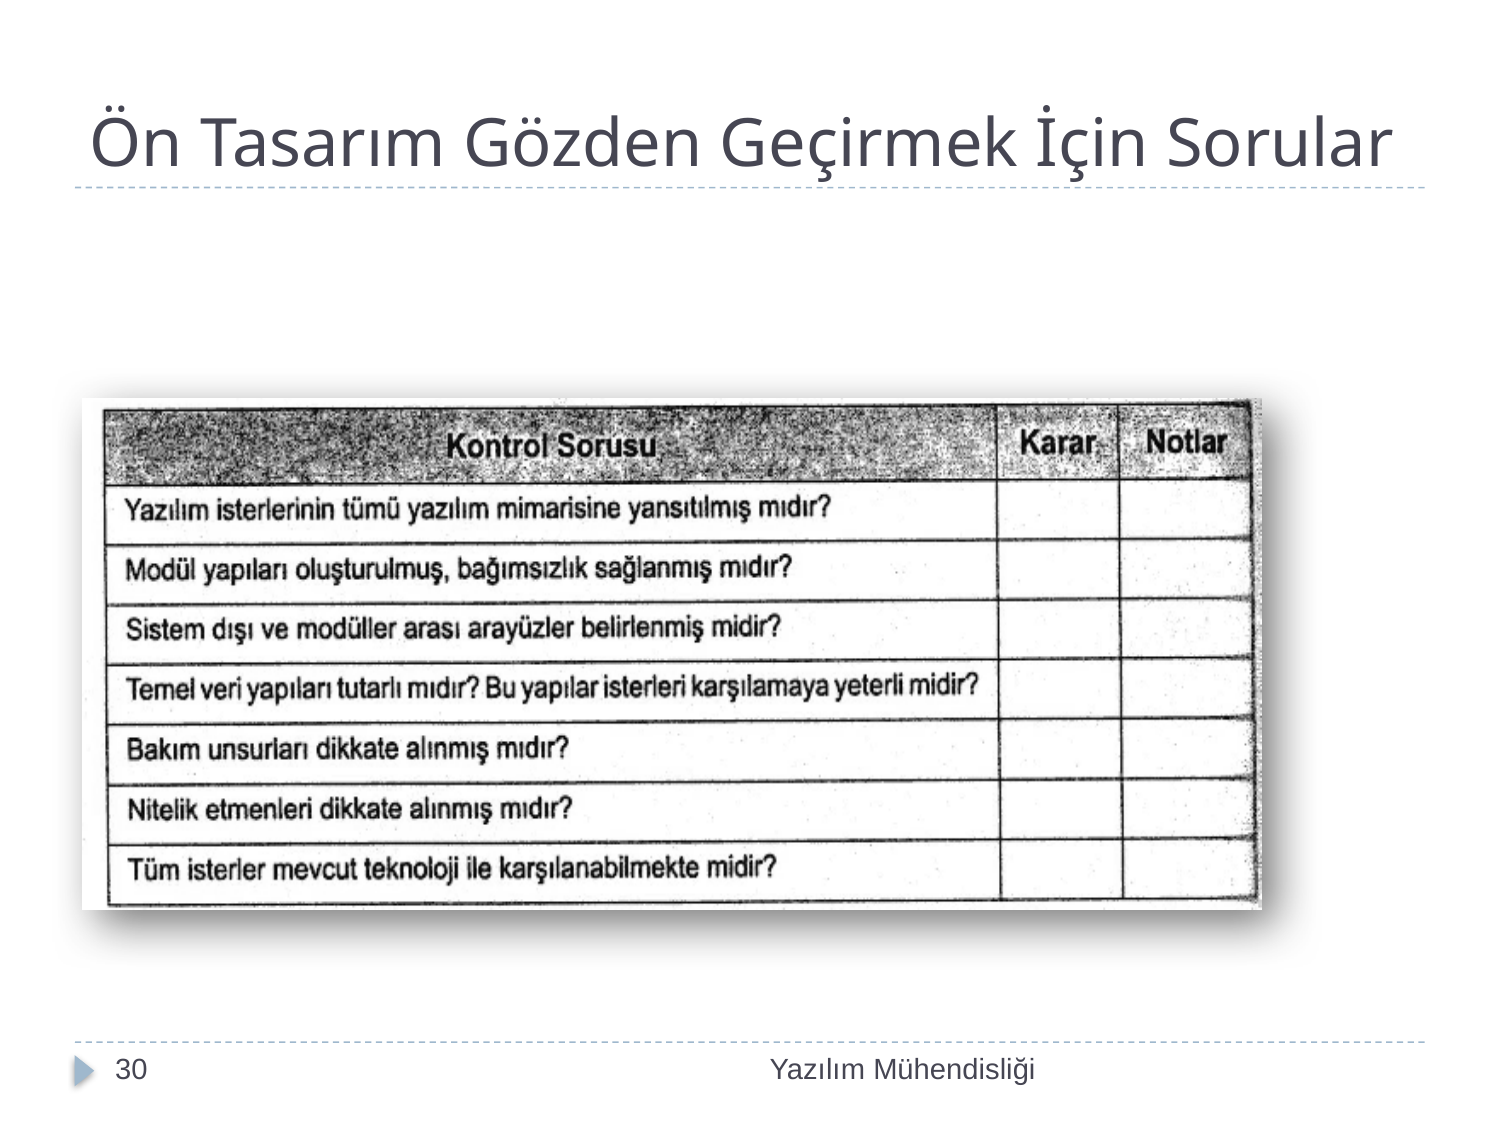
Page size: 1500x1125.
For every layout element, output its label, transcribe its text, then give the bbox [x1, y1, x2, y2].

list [81, 398, 1262, 910]
slide_number 30 [100, 1042, 426, 1103]
footer Yazılım Mühendisliği [475, 1042, 1051, 1103]
title Ön Tasarım Gözden Geçirmek İçin Sorular [75, 24, 1425, 188]
